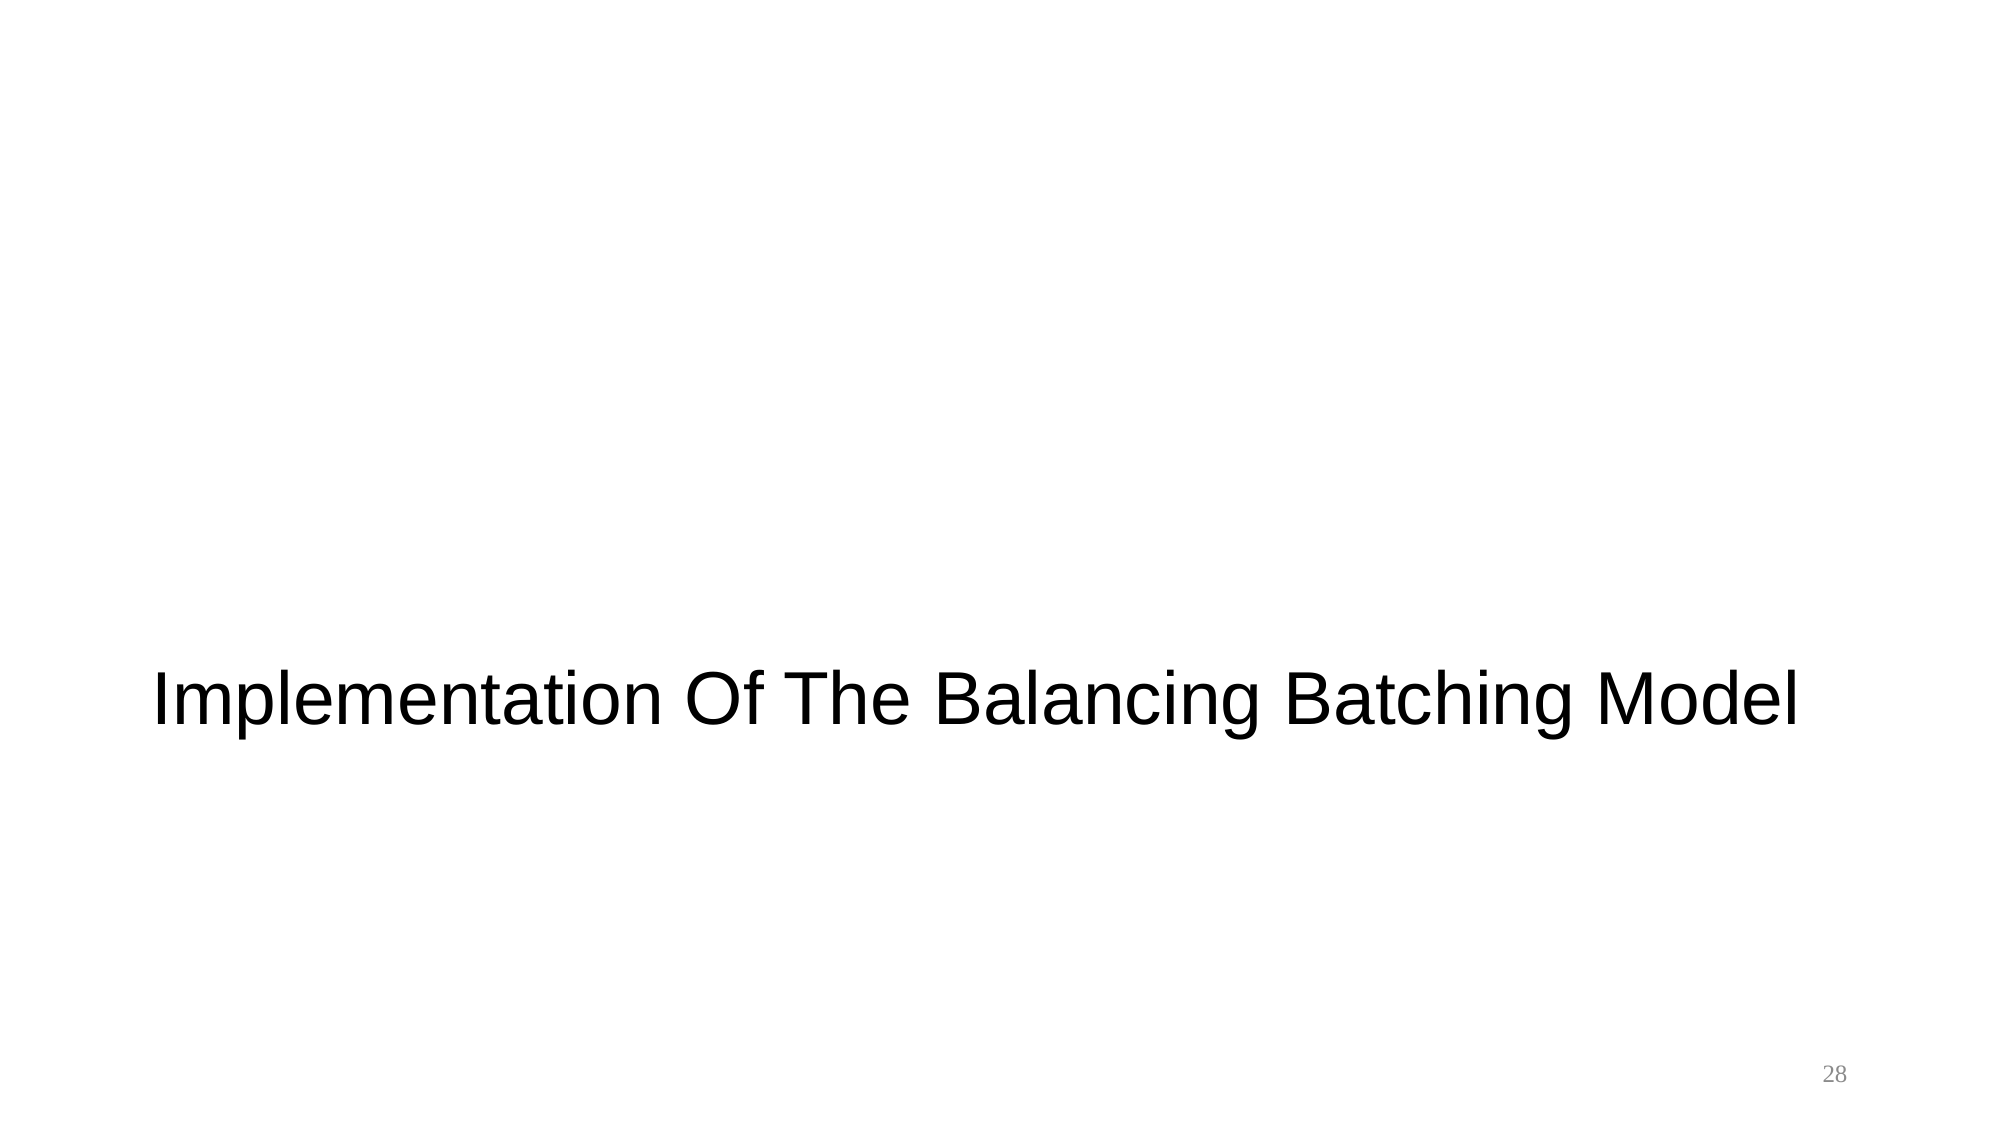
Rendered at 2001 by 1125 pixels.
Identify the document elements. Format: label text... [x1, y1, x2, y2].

slide_number 28 [1412, 1042, 1863, 1103]
title Implementation Of The Balancing Batching Model [136, 280, 1862, 749]
